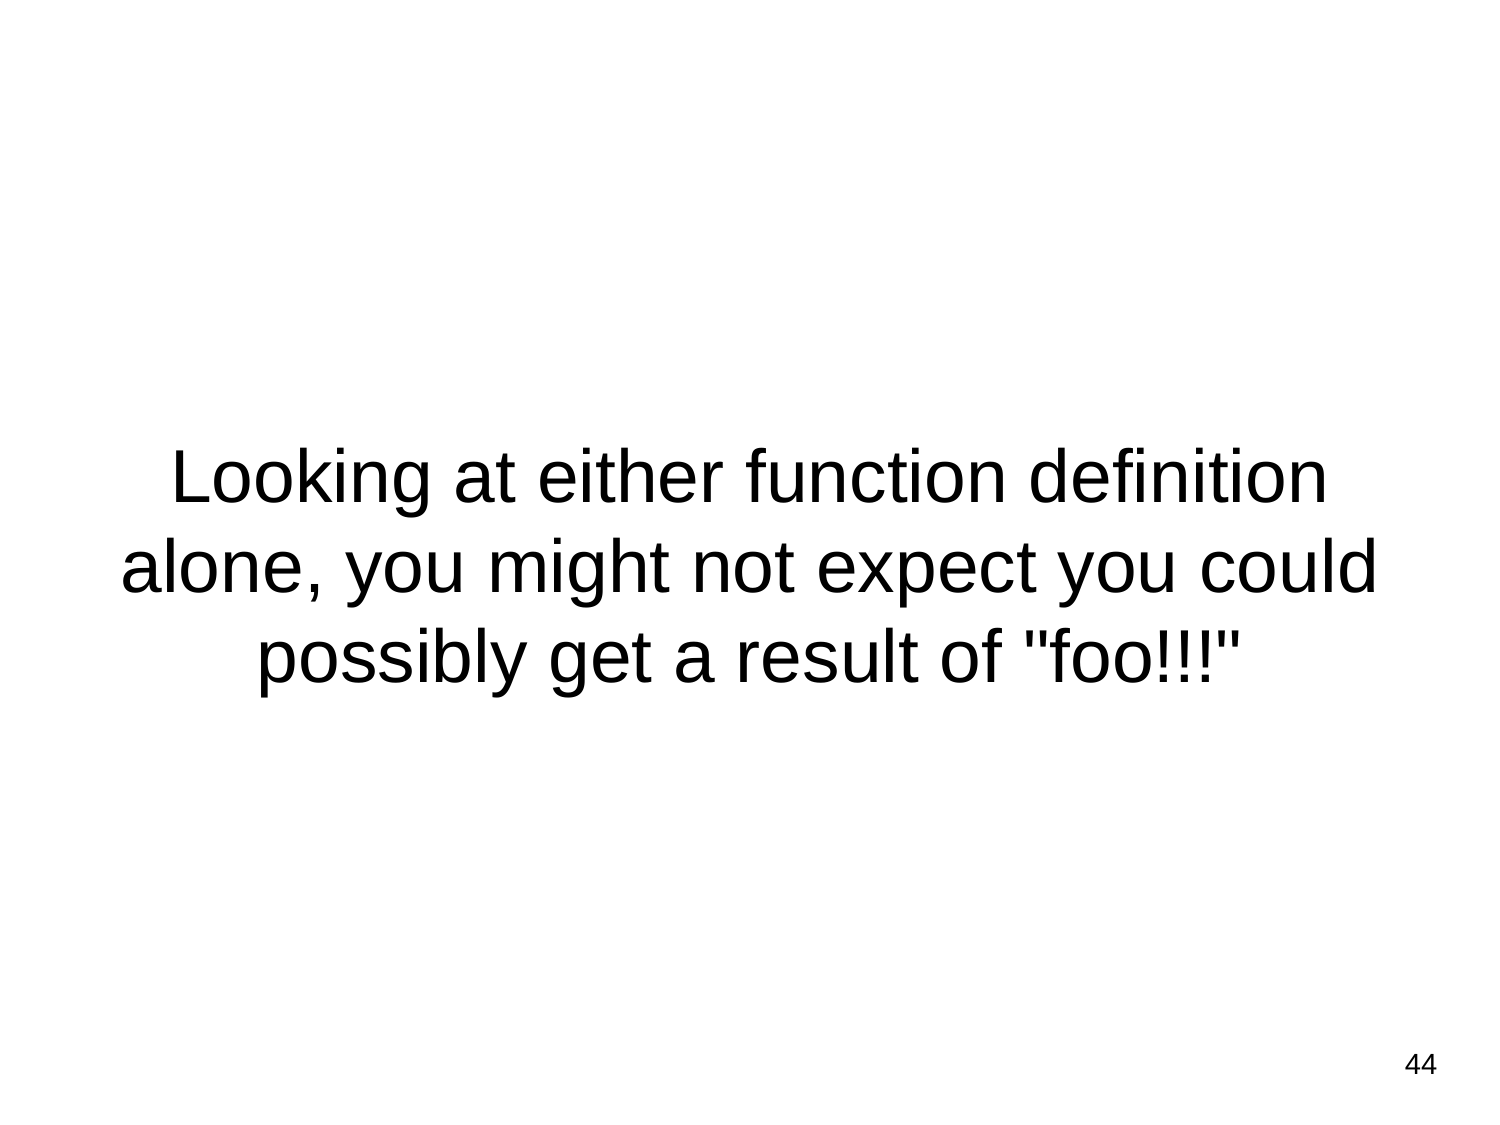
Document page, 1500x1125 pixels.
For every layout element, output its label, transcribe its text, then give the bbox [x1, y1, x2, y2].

title Looking at either function definition alone, you might not expect you could possibly get a result of "foo!!!" [51, 470, 1449, 655]
slide_number ‹#› [1389, 1019, 1480, 1106]
